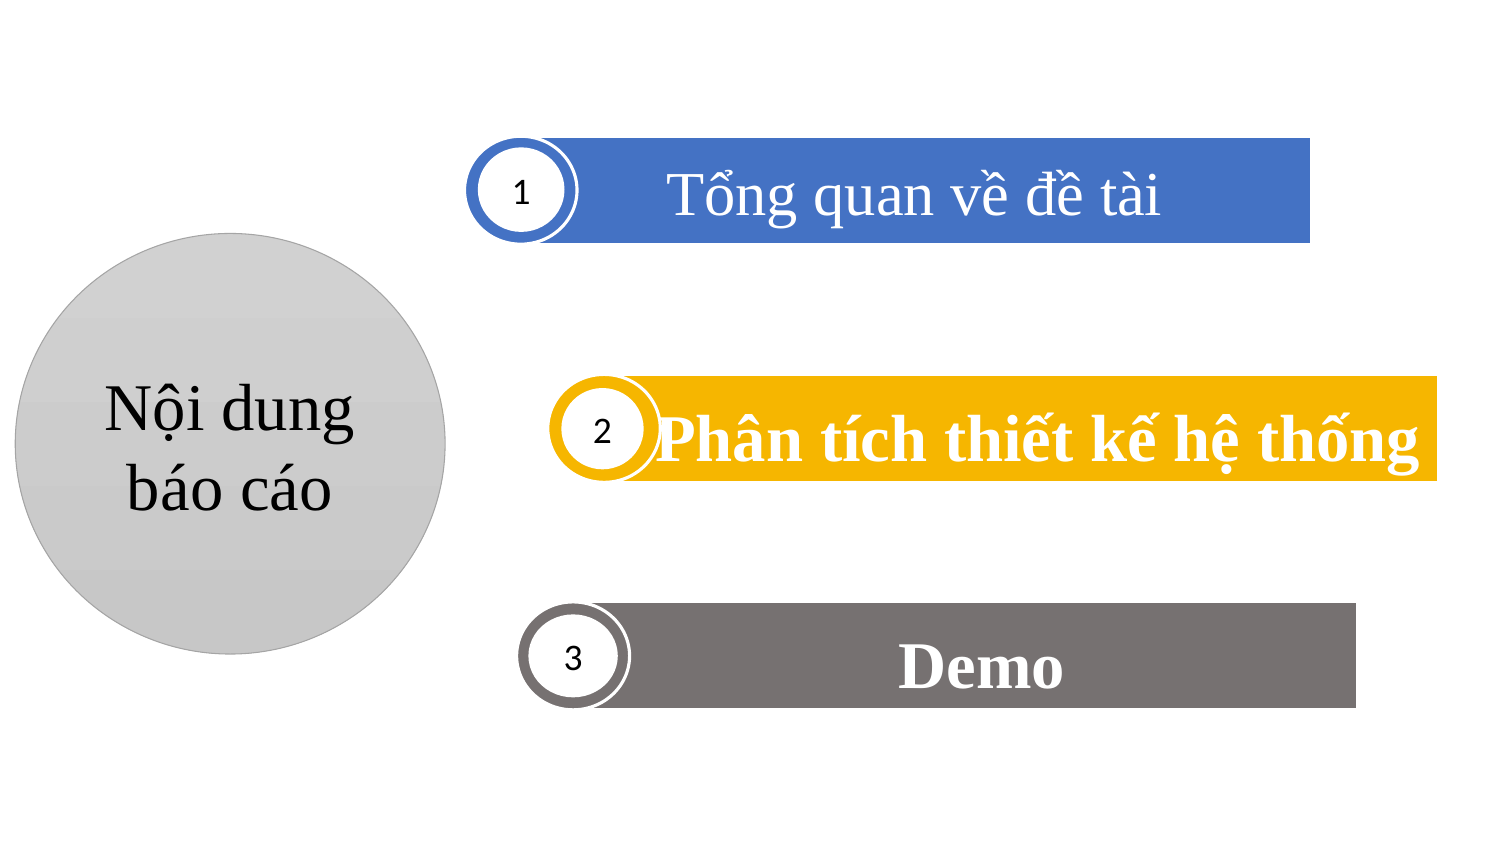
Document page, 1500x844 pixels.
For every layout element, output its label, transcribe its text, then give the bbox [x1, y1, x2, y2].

text_box Phân tích thiết kế hệ thống [615, 373, 1440, 484]
text_box Tổng quan về đề tài [531, 135, 1313, 246]
text_box 2 [561, 388, 644, 470]
text_box [462, 134, 579, 246]
text_box Nội dung báo cáo [14, 232, 446, 655]
text_box 1 [477, 147, 565, 232]
text_box 3 [528, 614, 618, 698]
text_box [546, 372, 662, 484]
text_box [515, 600, 632, 712]
text_box Demo [582, 600, 1359, 711]
